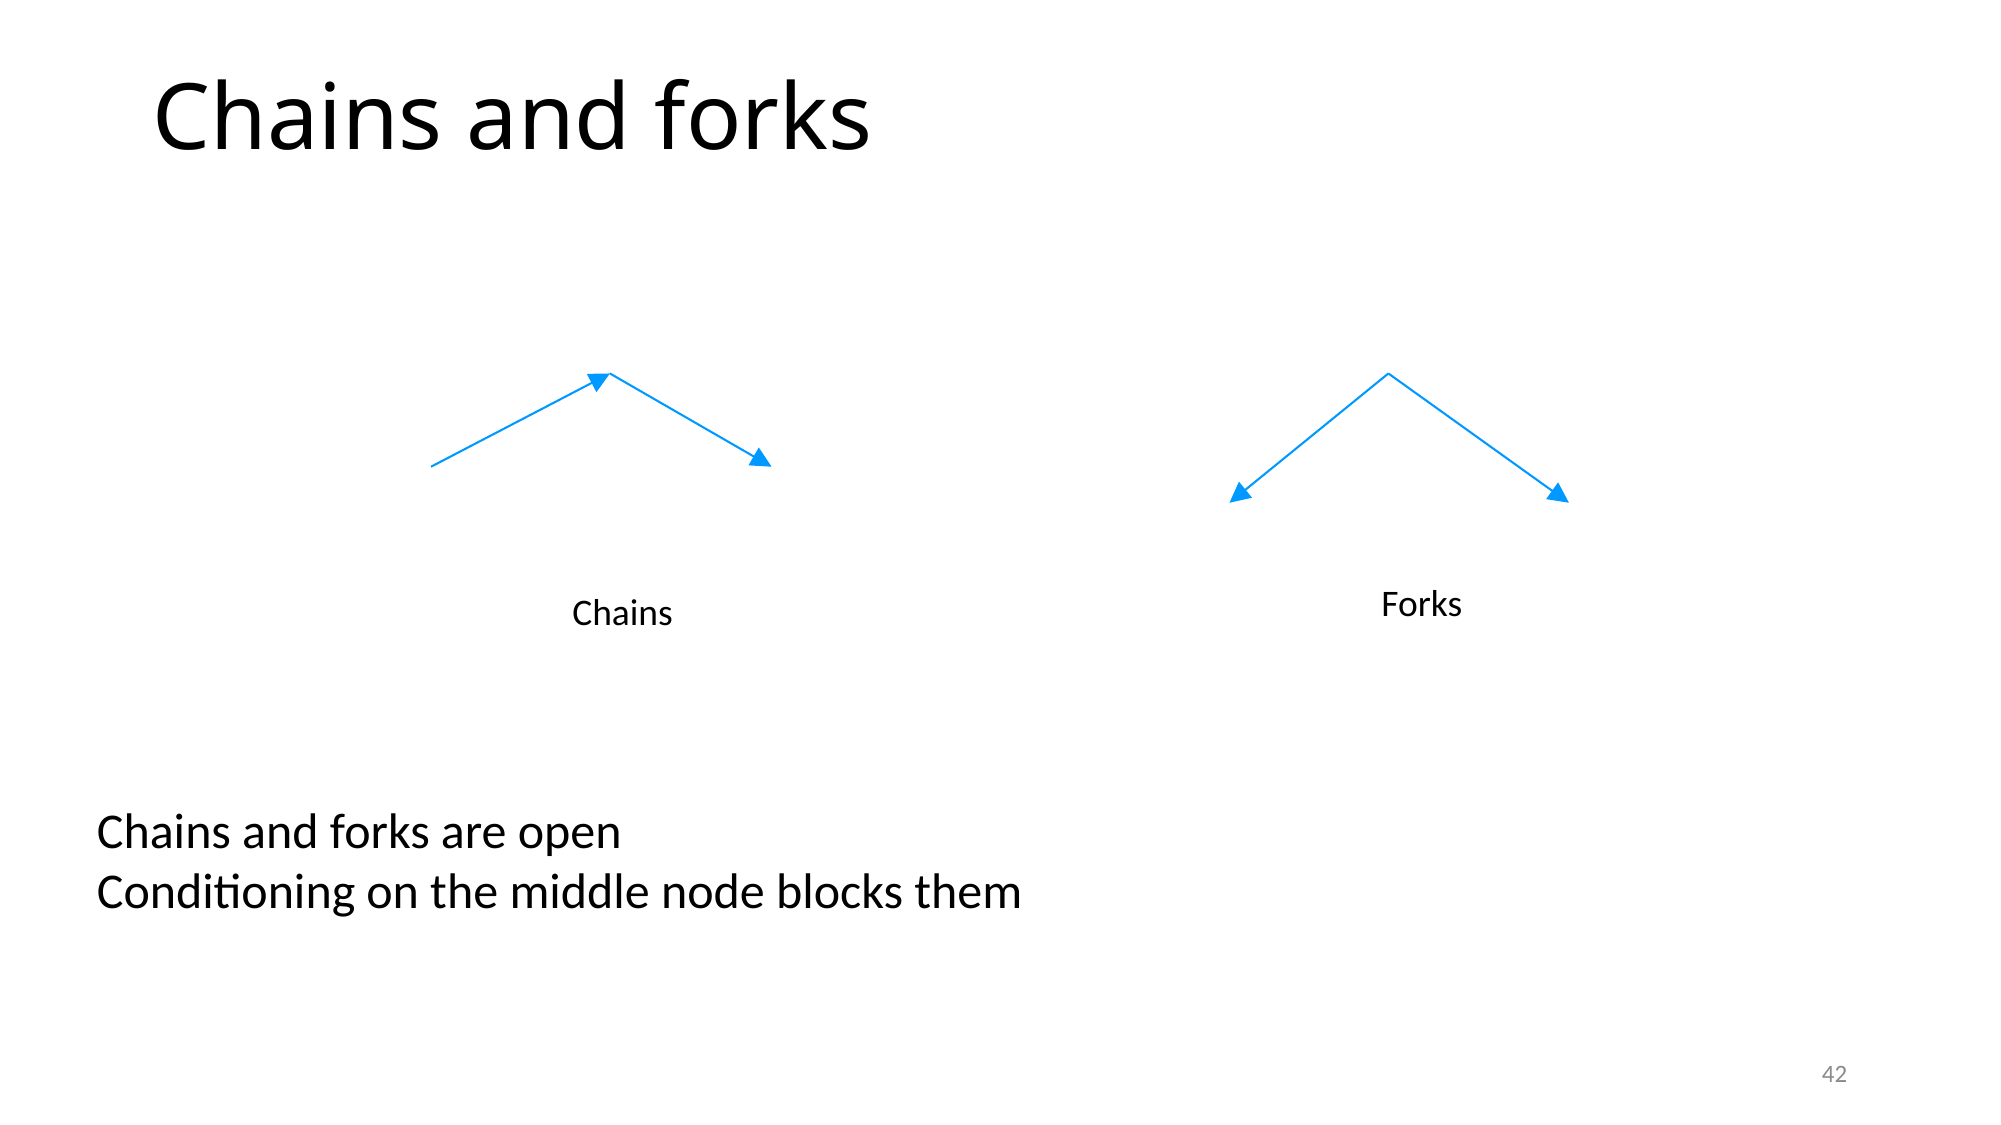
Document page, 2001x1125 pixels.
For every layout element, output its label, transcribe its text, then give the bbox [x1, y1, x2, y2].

title Chains and forks [137, 59, 1863, 180]
text_box Chains and forks are open Conditioning on the middle node blocks them [82, 790, 1546, 926]
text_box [431, 373, 610, 467]
text_box Forks [1366, 572, 1546, 632]
slide_number 42 [1412, 1042, 1863, 1103]
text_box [1388, 373, 1569, 503]
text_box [610, 373, 772, 467]
text_box Chains [557, 580, 737, 641]
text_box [1229, 373, 1388, 503]
